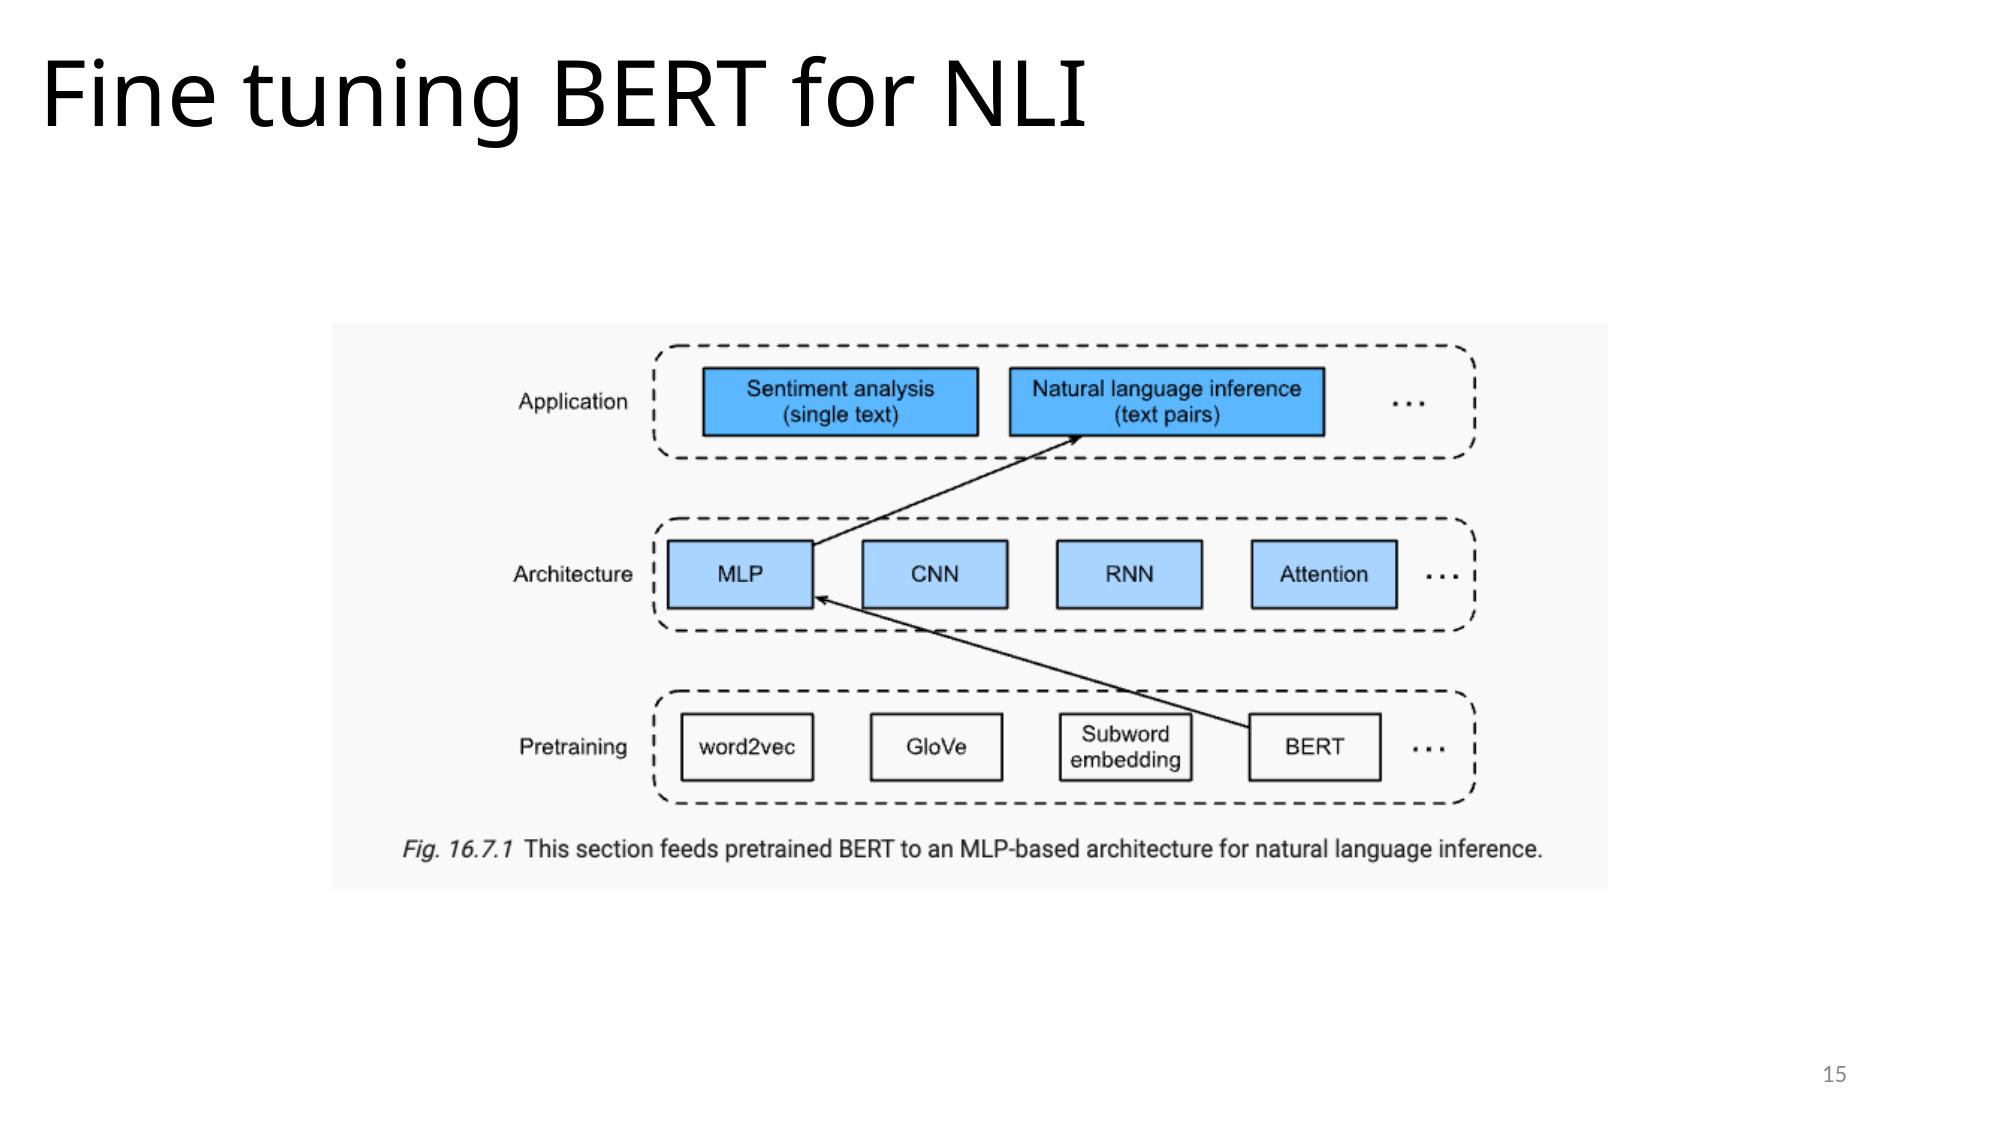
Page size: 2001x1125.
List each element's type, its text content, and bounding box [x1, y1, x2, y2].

slide_number 15 [1412, 1042, 1863, 1103]
picture [332, 323, 1608, 889]
title Fine tuning BERT for NLI [24, 22, 1750, 173]
